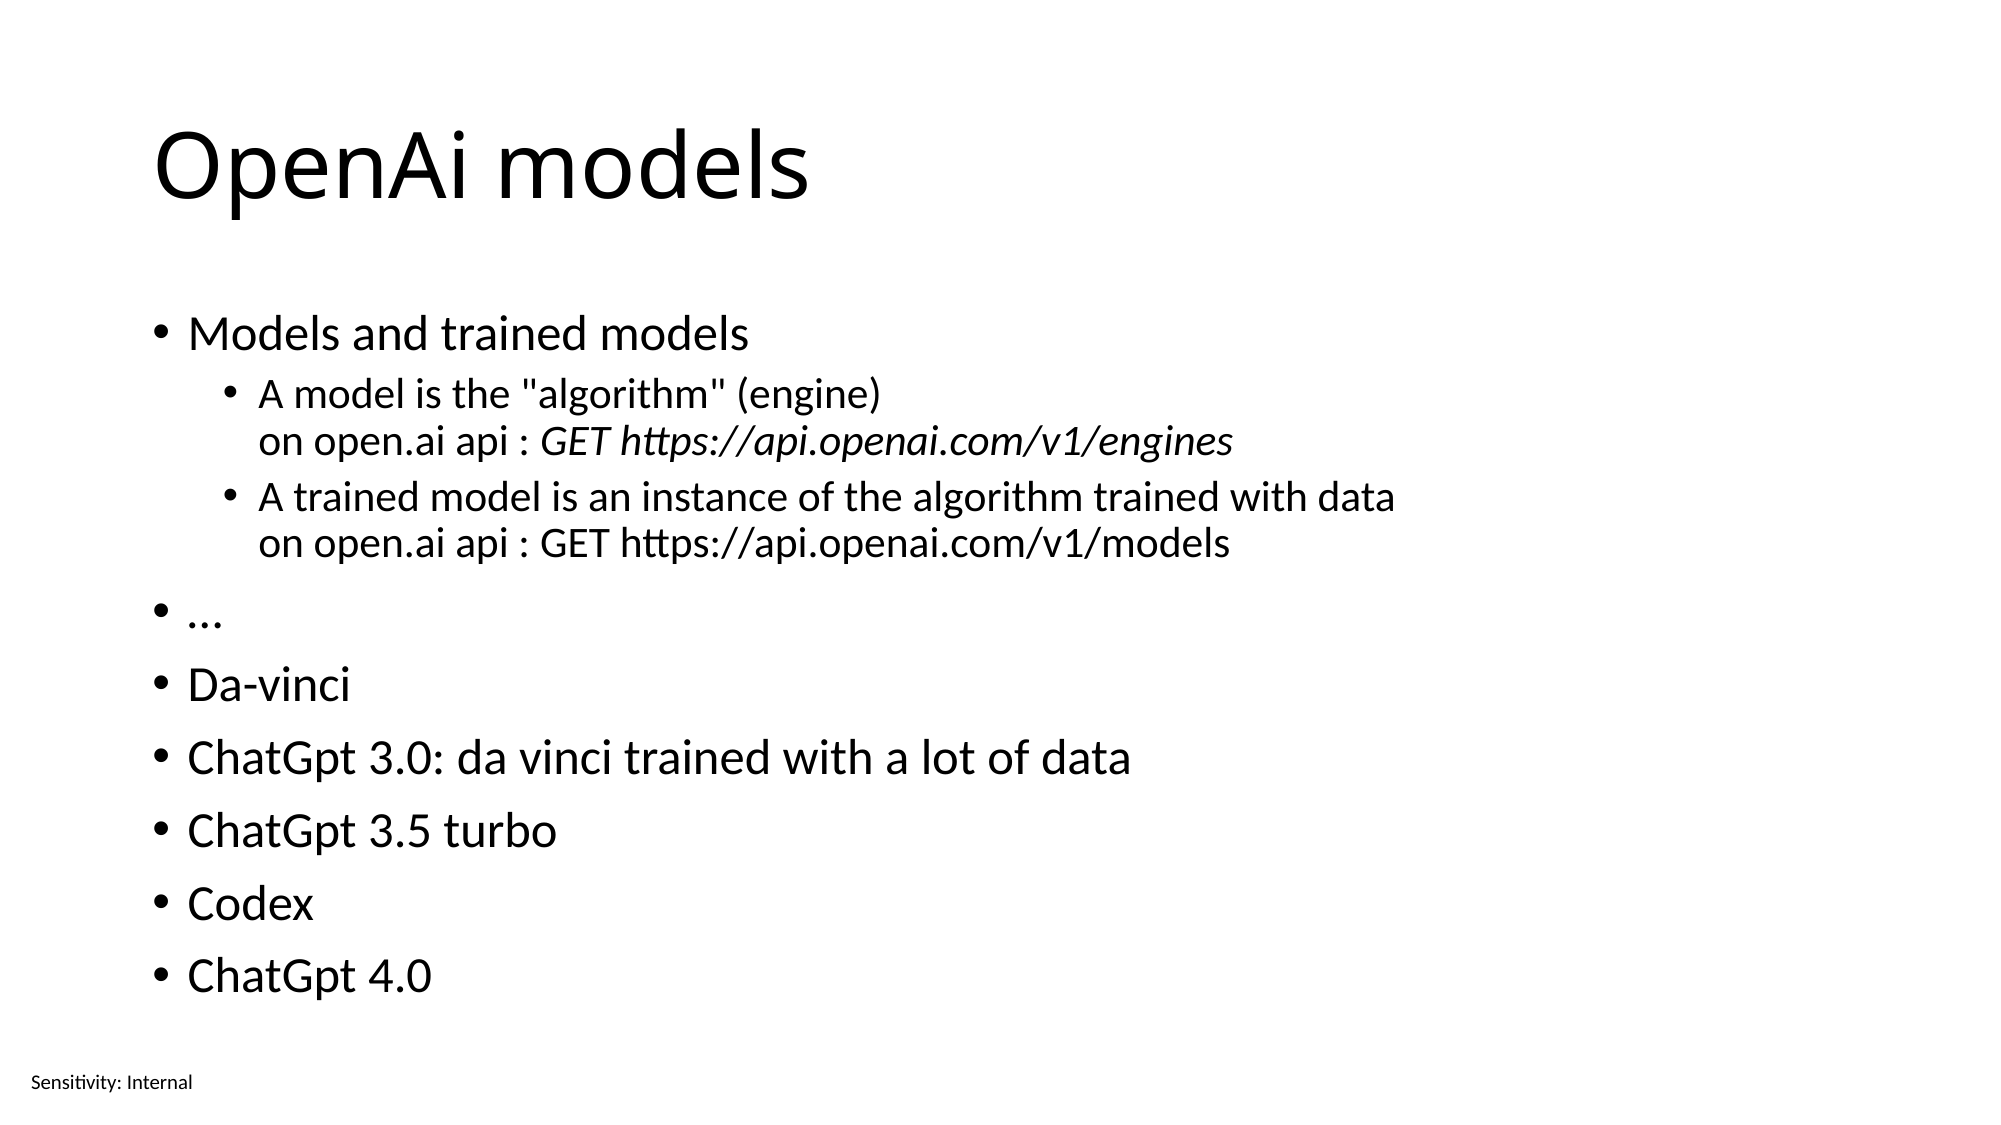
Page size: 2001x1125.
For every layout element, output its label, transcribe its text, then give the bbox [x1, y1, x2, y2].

title OpenAi models [137, 59, 1863, 278]
list Models and trained models A model is the "algorithm" (engine) on open.ai api : GET https://api.openai.com/v1/engines A trained model is an instance of the algorithm trained with data on open.ai api : GET https://api.openai.com/v1/models … Da-vinci ChatGpt 3.0: da vinci trained with a lot of data ChatGpt 3.5 turbo Codex ChatGpt 4.0 [137, 299, 1863, 1014]
